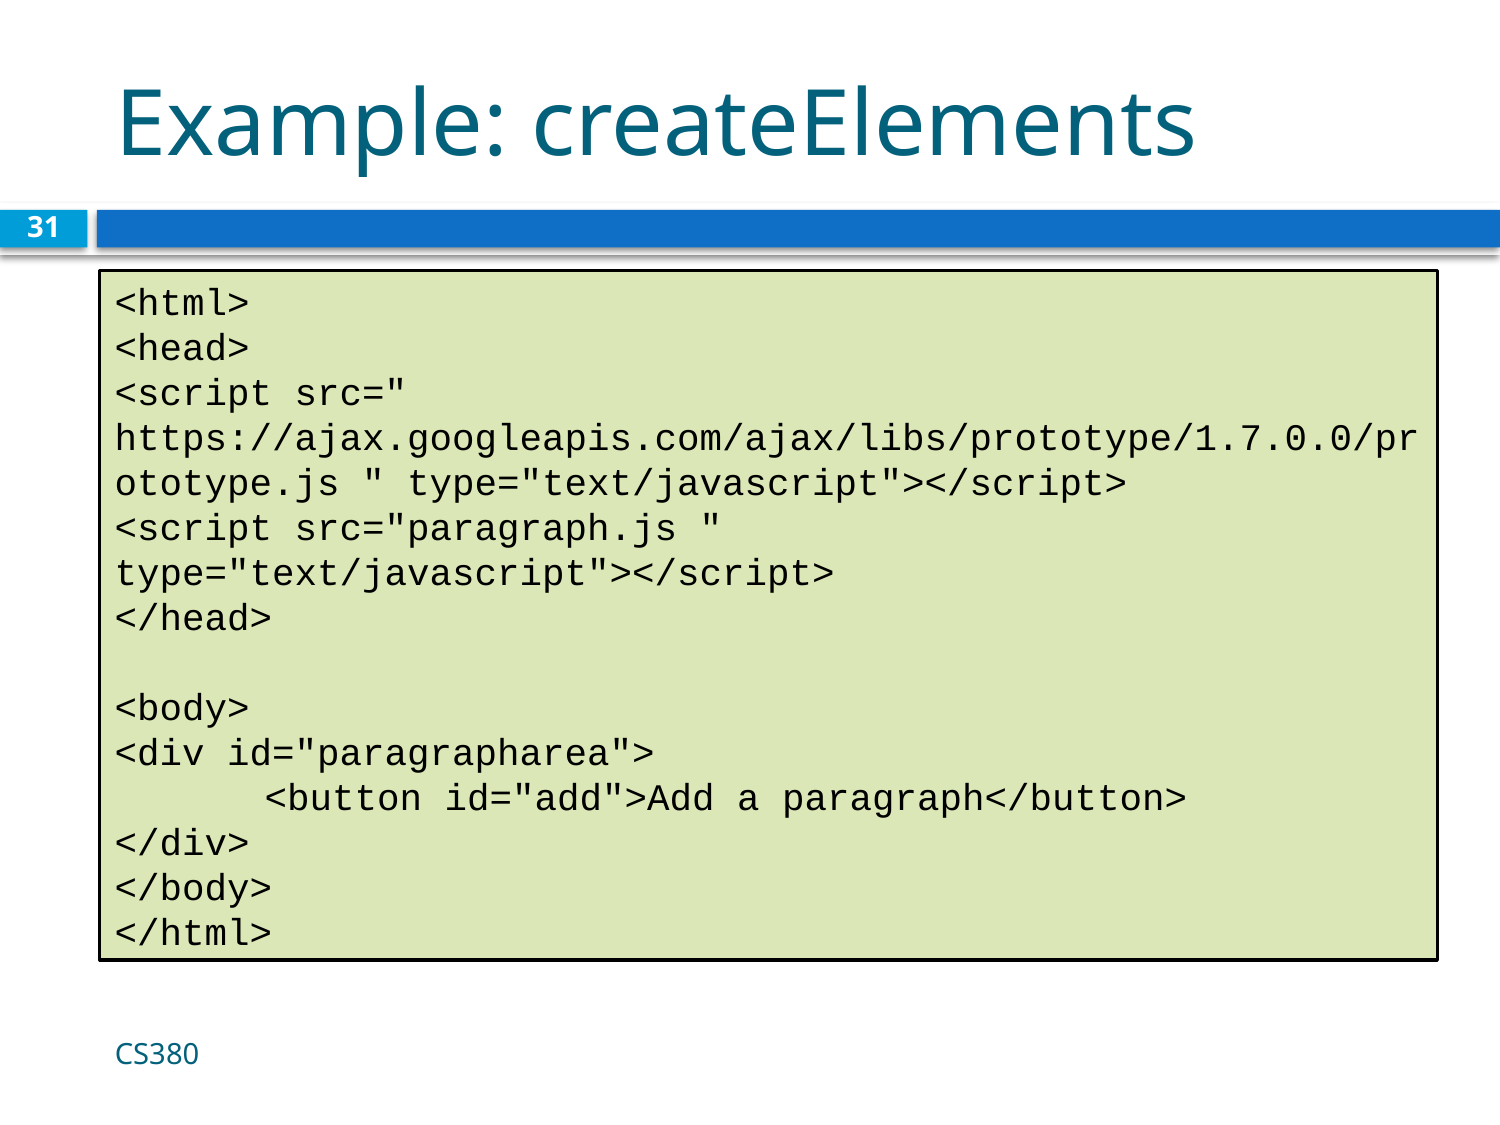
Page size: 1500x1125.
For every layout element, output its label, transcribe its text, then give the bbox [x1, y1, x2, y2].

text_box <html> <head> <script src=" https://ajax.googleapis.com/ajax/libs/prototype/1.7.0.0/prototype.js " type="text/javascript"></script> <script src="paragraph.js " type="text/javascript"></script> </head> <body> <div id="paragrapharea"> <button id="add">Add a paragraph</button> </div> </body> </html> [99, 270, 1438, 960]
slide_number 31 [0, 208, 88, 249]
title Example: createElements [100, 37, 1439, 201]
footer CS380 [99, 1025, 990, 1085]
